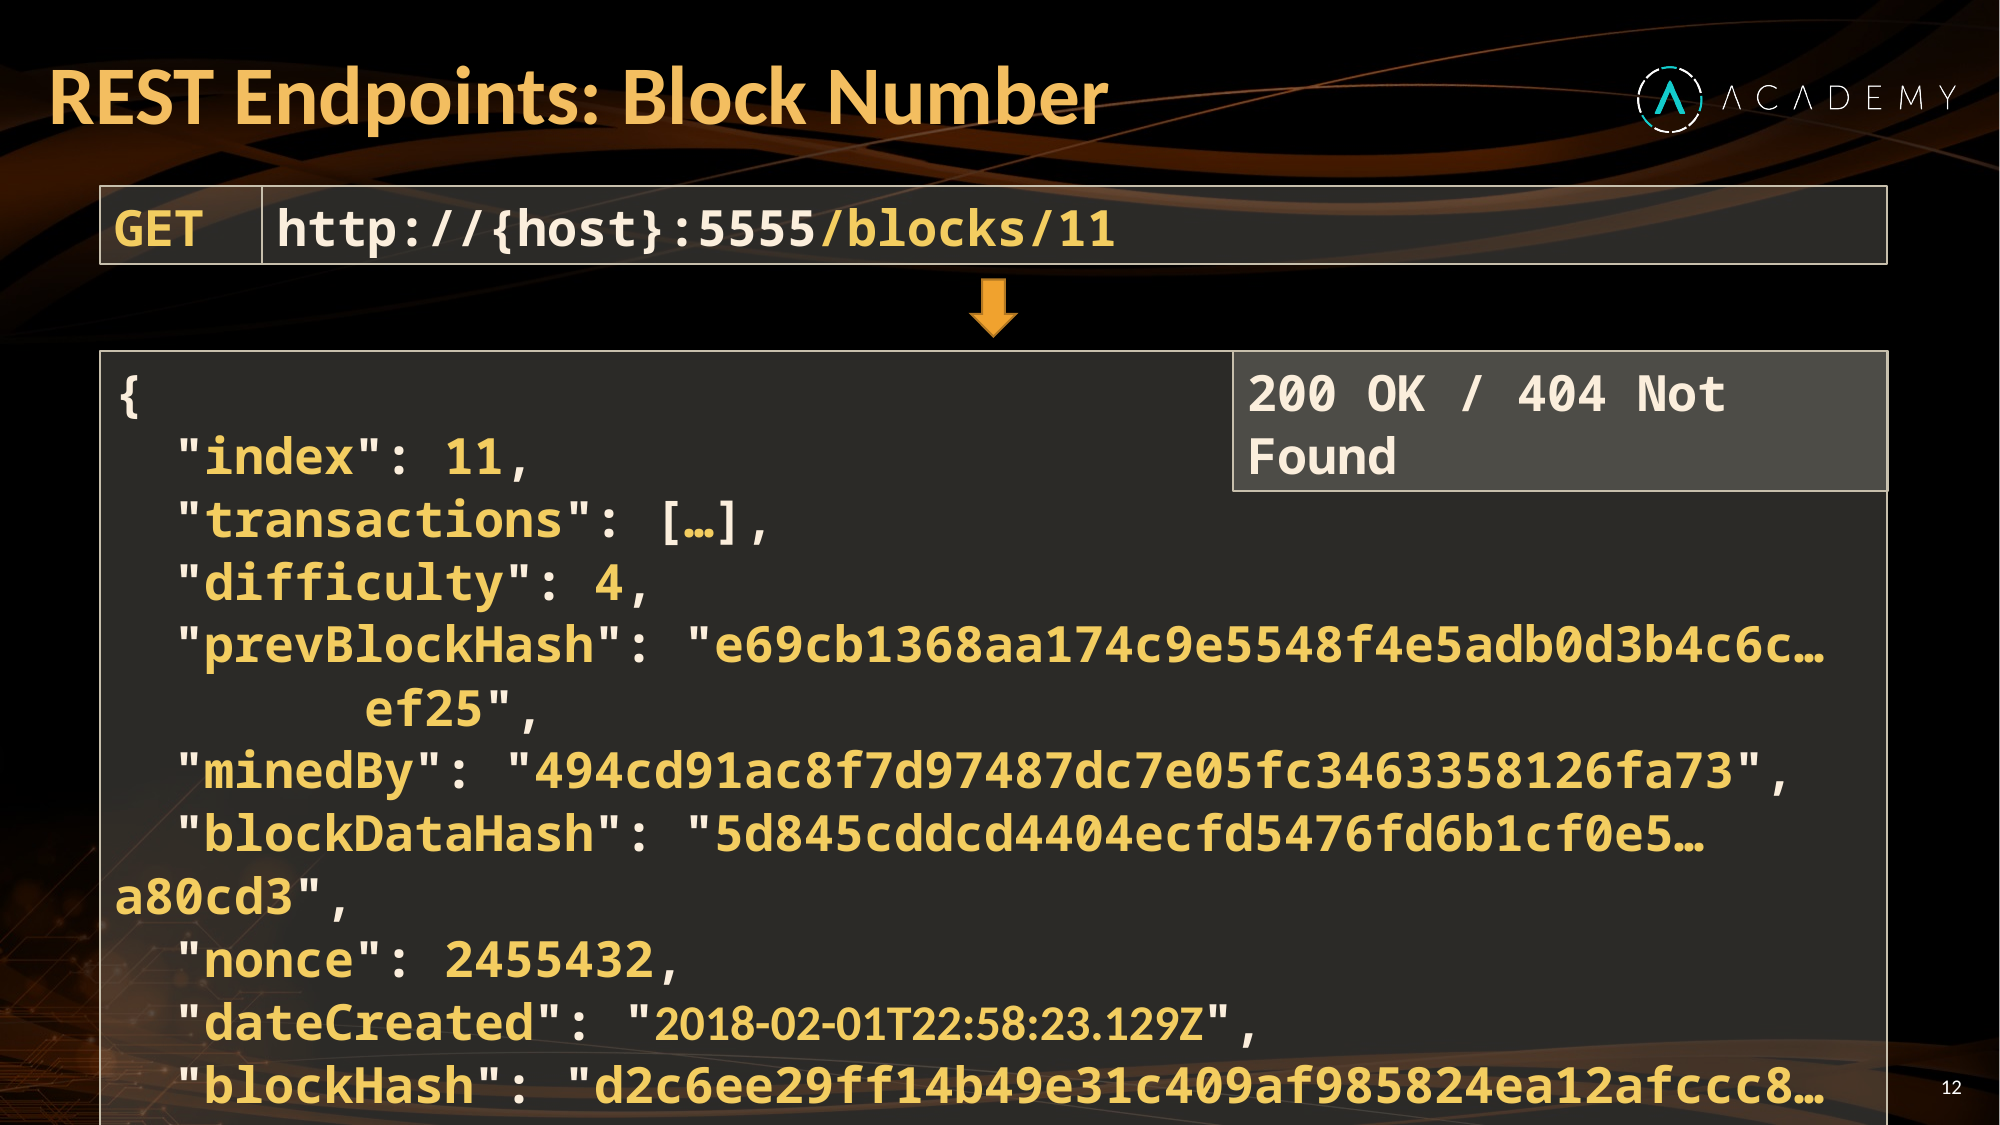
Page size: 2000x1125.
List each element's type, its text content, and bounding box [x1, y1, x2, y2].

text_box 200 OK / 404 Not Found [1233, 350, 1888, 492]
text_box http://{host}:5555/blocks/11 [262, 185, 1888, 264]
slide_number 12 [1897, 1070, 1968, 1103]
text_box { "index": 11, "transactions": […], "difficulty": 4, "prevBlockHash": "e69cb1368aa174c9e5548f4e5adb0d3b4c6c…ef25", "minedBy": "494cd91ac8f7d97487dc7e05fc3463358126fa73", "blockDataHash": "5d845cddcd4404ecfd5476fd6b1cf0e5…a80cd3", "nonce": 2455432, "dateCreated": "2018-02-01T22:58:23.129Z", "blockHash": "d2c6ee29ff14b49e31c409af985824ea12afccc8…e4cd" } [99, 350, 1888, 1125]
picture [0, 0, 2000, 1125]
text_box [968, 278, 1019, 339]
title REST Endpoints: Block Number [30, 6, 1602, 189]
text_box GET [99, 185, 262, 264]
